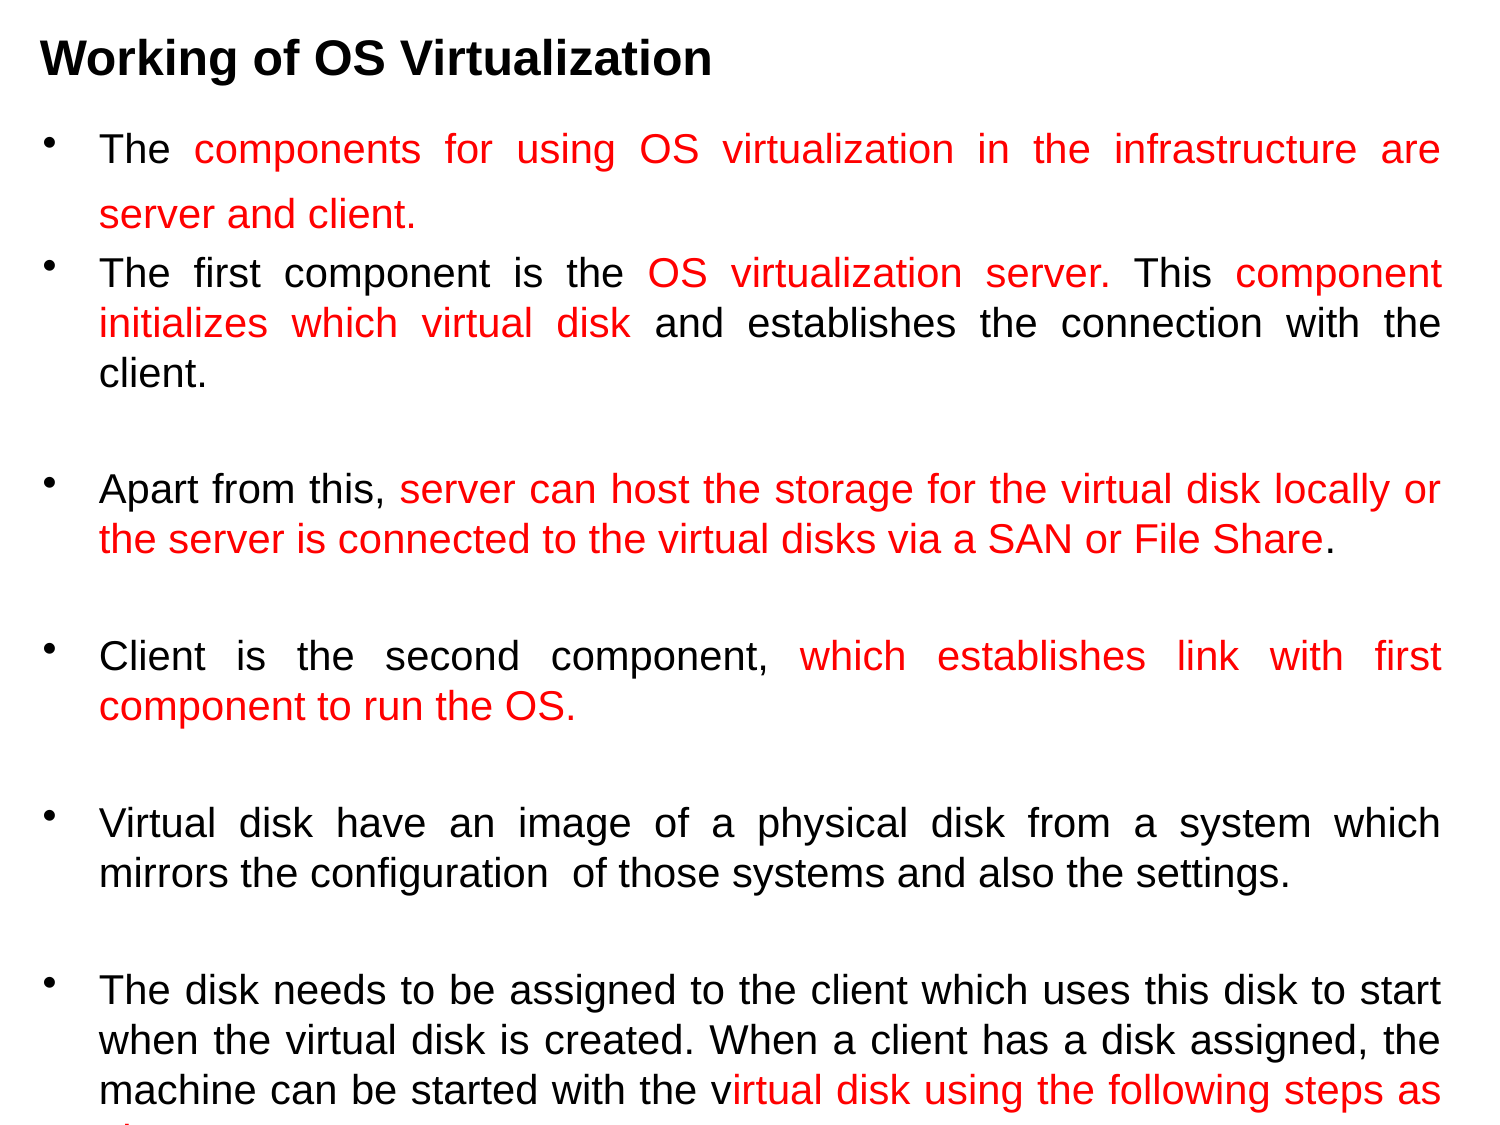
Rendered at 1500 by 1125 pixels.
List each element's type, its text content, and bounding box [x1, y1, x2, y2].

title Working of OS Virtualization [24, 19, 1376, 91]
list The components for using OS virtualization in the infrastructure are server and client. The first component is the OS virtualization server. This component initializes which virtual disk and establishes the connection with the client. Apart from this, server can host the storage for the virtual disk locally or the server is connected to the virtual disks via a SAN or File Share. Client is the second component, which establishes link with first component to run the OS. Virtual disk have an image of a physical disk from a system which mirrors the configuration of those systems and also the settings. The disk needs to be assigned to the client which uses this disk to start when the virtual disk is created. When a client has a disk assigned, the machine can be started with the virtual disk using the following steps as given [27, 99, 1458, 1077]
